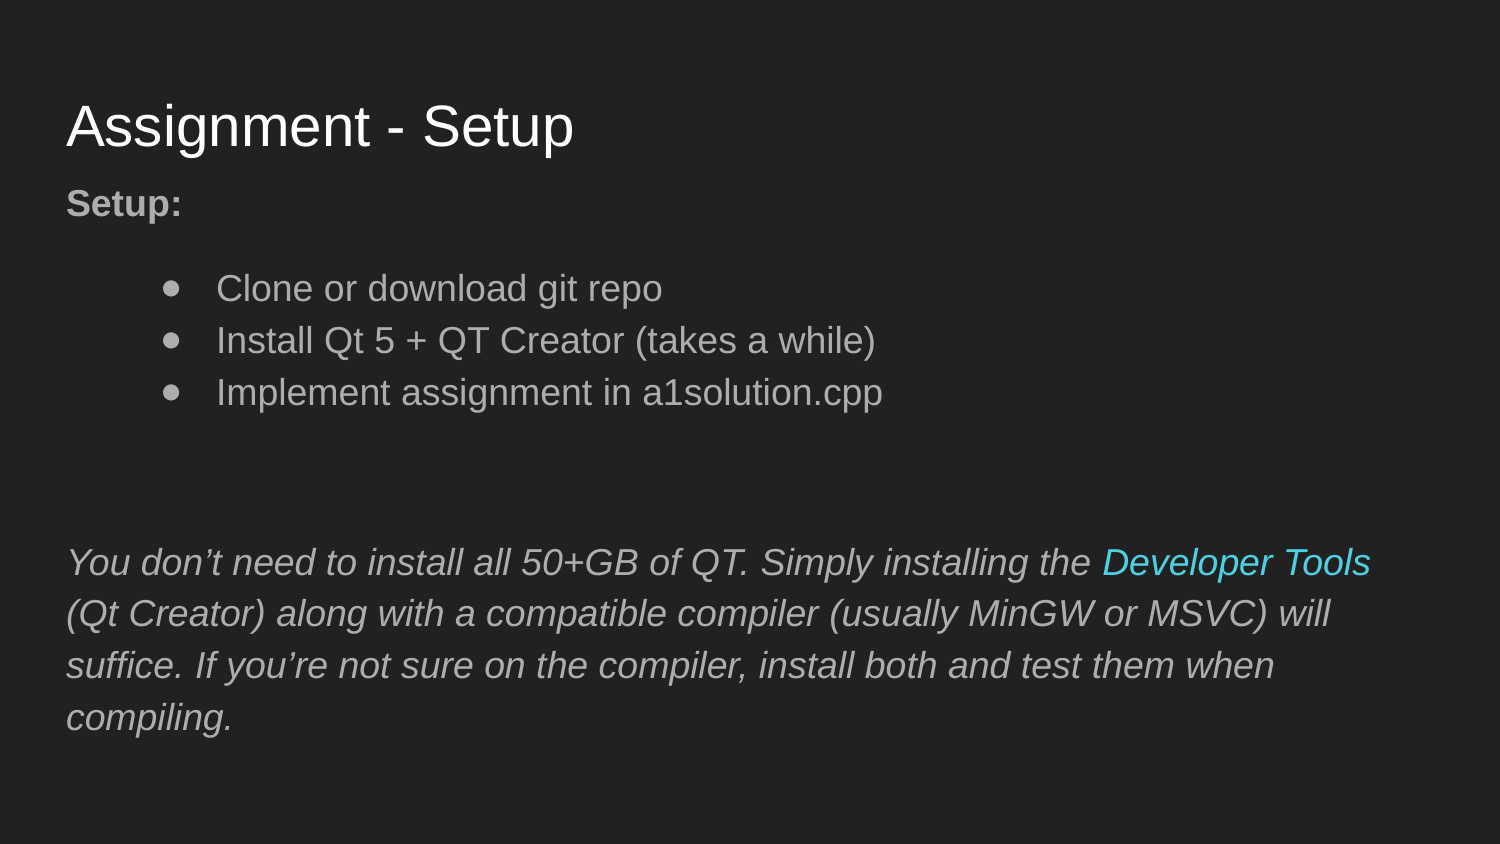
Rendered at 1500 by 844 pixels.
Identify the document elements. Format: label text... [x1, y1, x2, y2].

title Assignment - Setup [51, 72, 1449, 167]
list Setup: Clone or download git repo Install Qt 5 + QT Creator (takes a while) Implement assignment in a1solution.cpp You don’t need to install all 50+GB of QT. Simply installing the Developer Tools (Qt Creator) along with a compatible compiler (usually MinGW or MSVC) will suffice. If you’re not sure on the compiler, install both and test them when compiling. [51, 157, 1420, 819]
